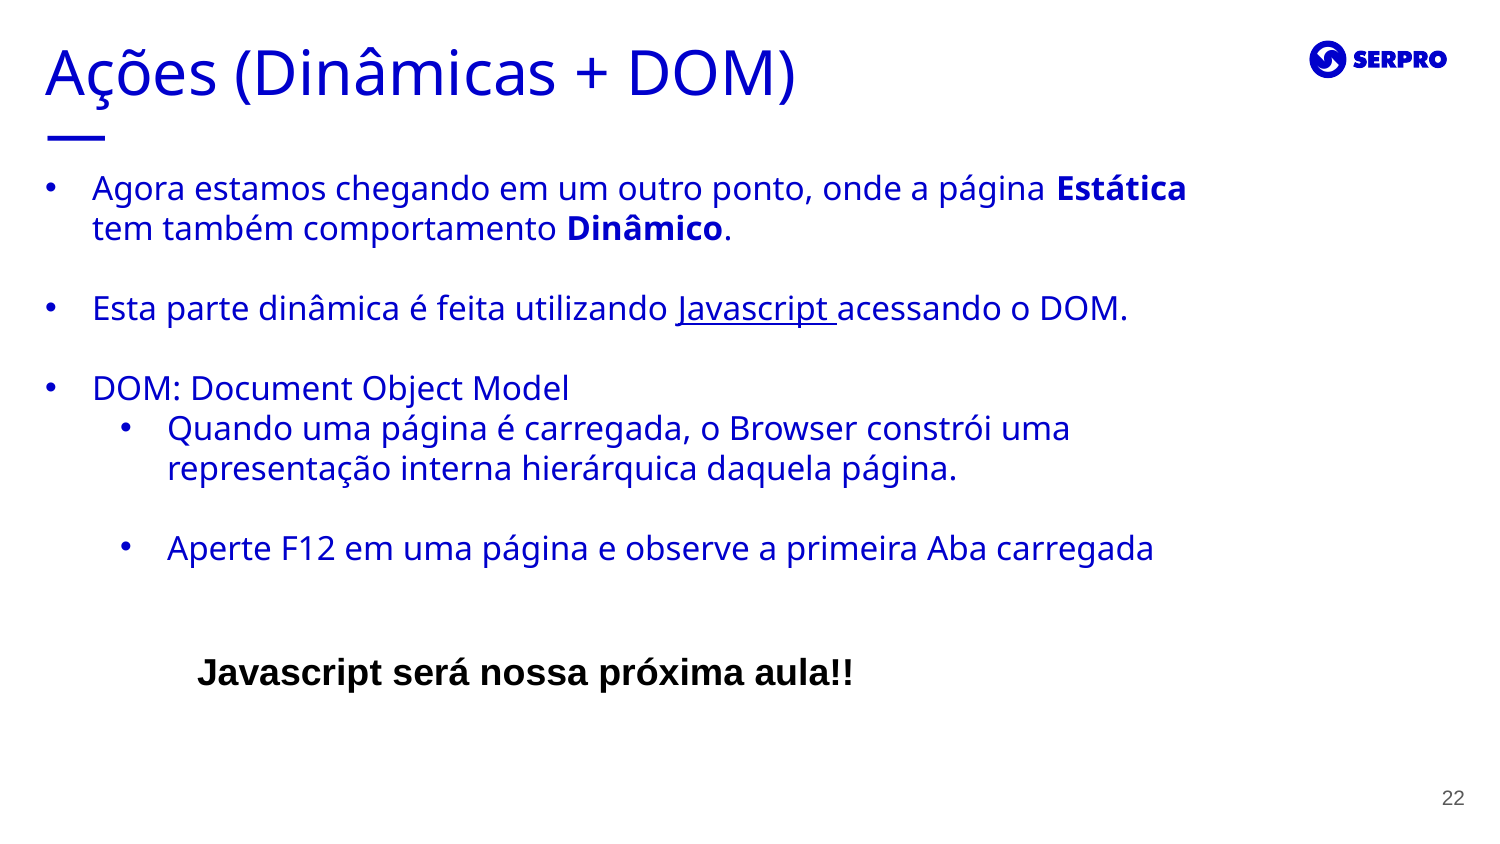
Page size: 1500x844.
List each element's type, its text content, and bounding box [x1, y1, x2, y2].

text_box 22 [1389, 764, 1480, 830]
text_box Agora estamos chegando em um outro ponto, onde a página Estática tem também comportamento Dinâmico. Esta parte dinâmica é feita utilizando Javascript acessando o DOM. DOM: Document Object Model Quando uma página é carregada, o Browser constrói uma representação interna hierárquica daquela página. Aperte F12 em uma página e observe a primeira Aba carregada [45, 152, 1191, 235]
text_box Javascript será nossa próxima aula!! [182, 640, 965, 701]
text_box Ações (Dinâmicas + DOM) — [45, 32, 1191, 129]
picture [1306, 37, 1450, 82]
